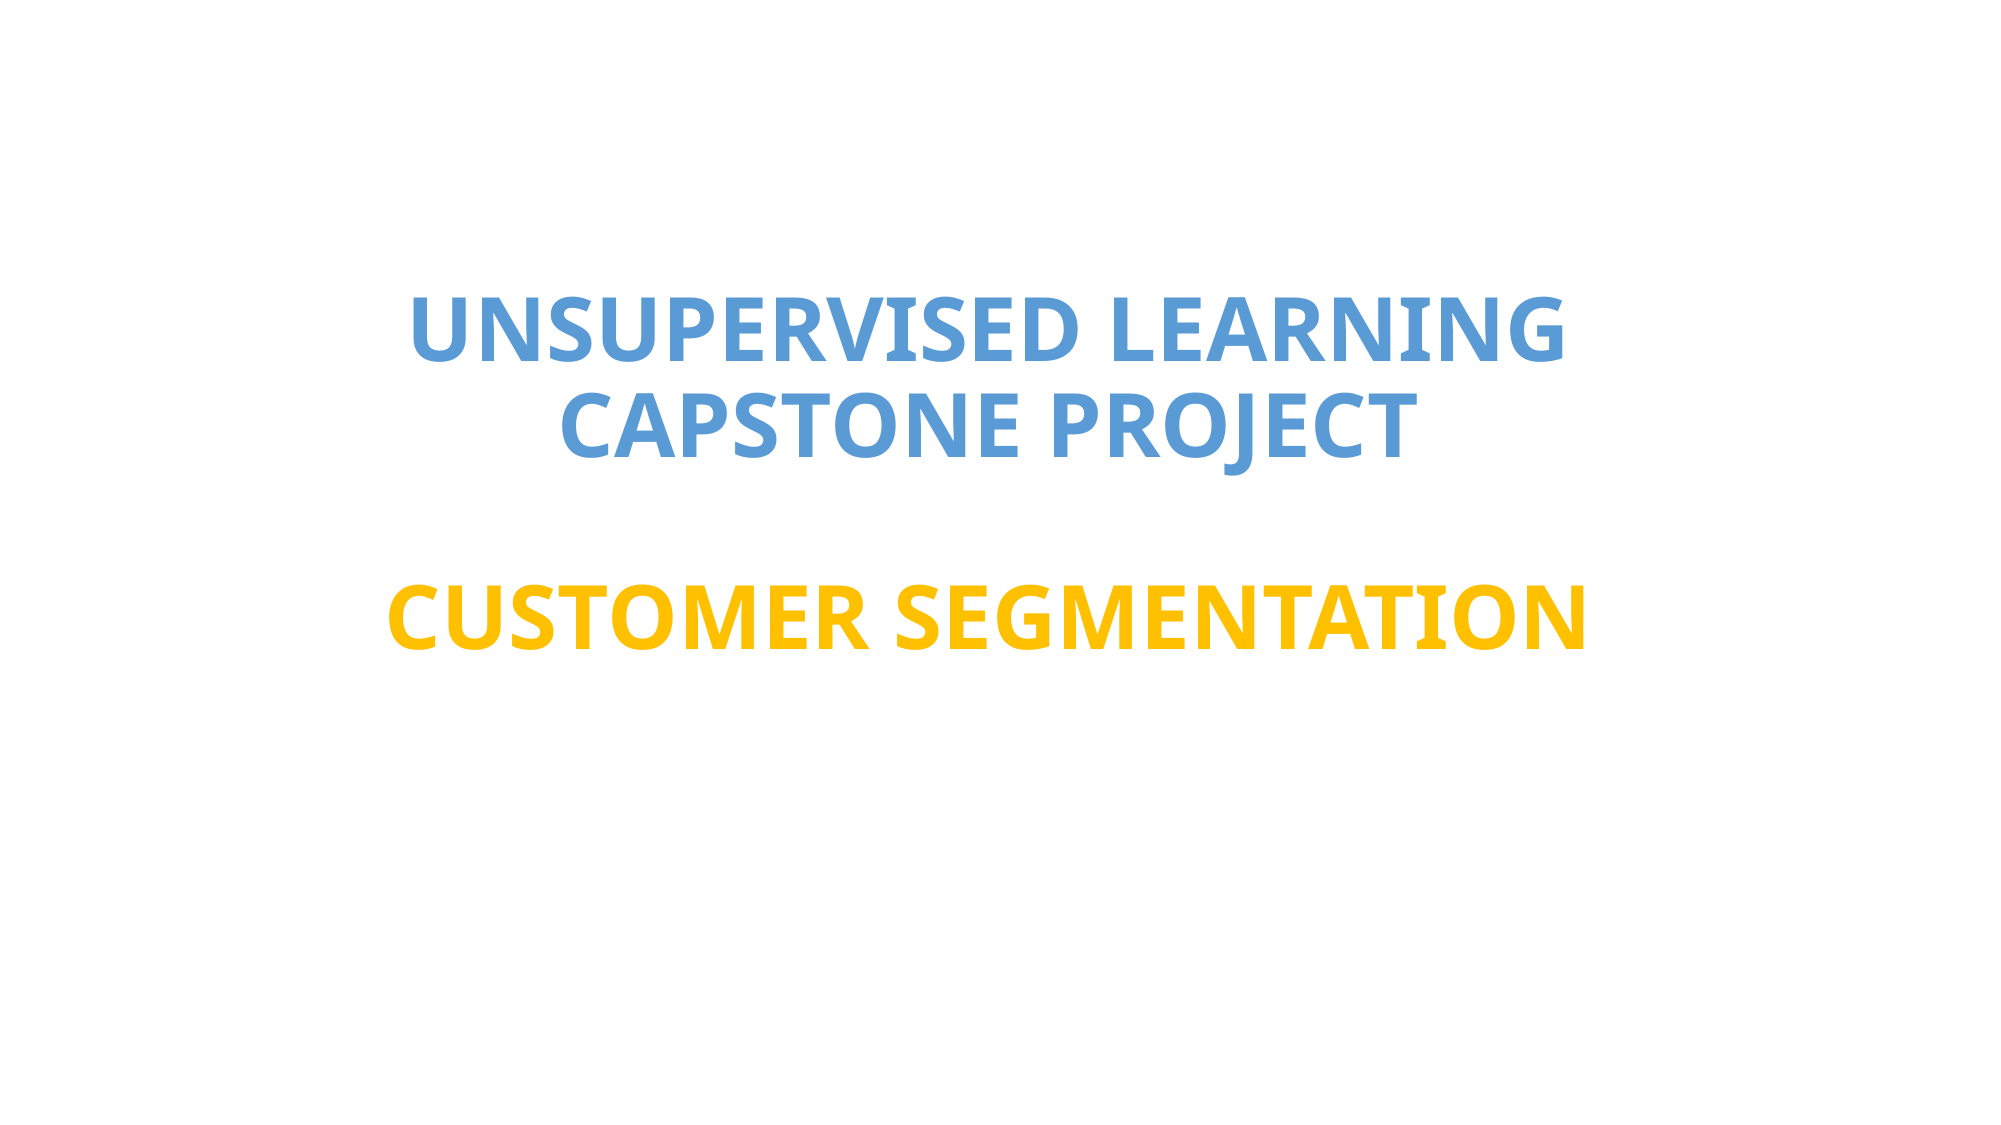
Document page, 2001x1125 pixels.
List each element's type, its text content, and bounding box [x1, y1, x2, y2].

title UNSUPERVISED LEARNING CAPSTONE PROJECT CUSTOMER SEGMENTATION [72, 47, 1906, 790]
